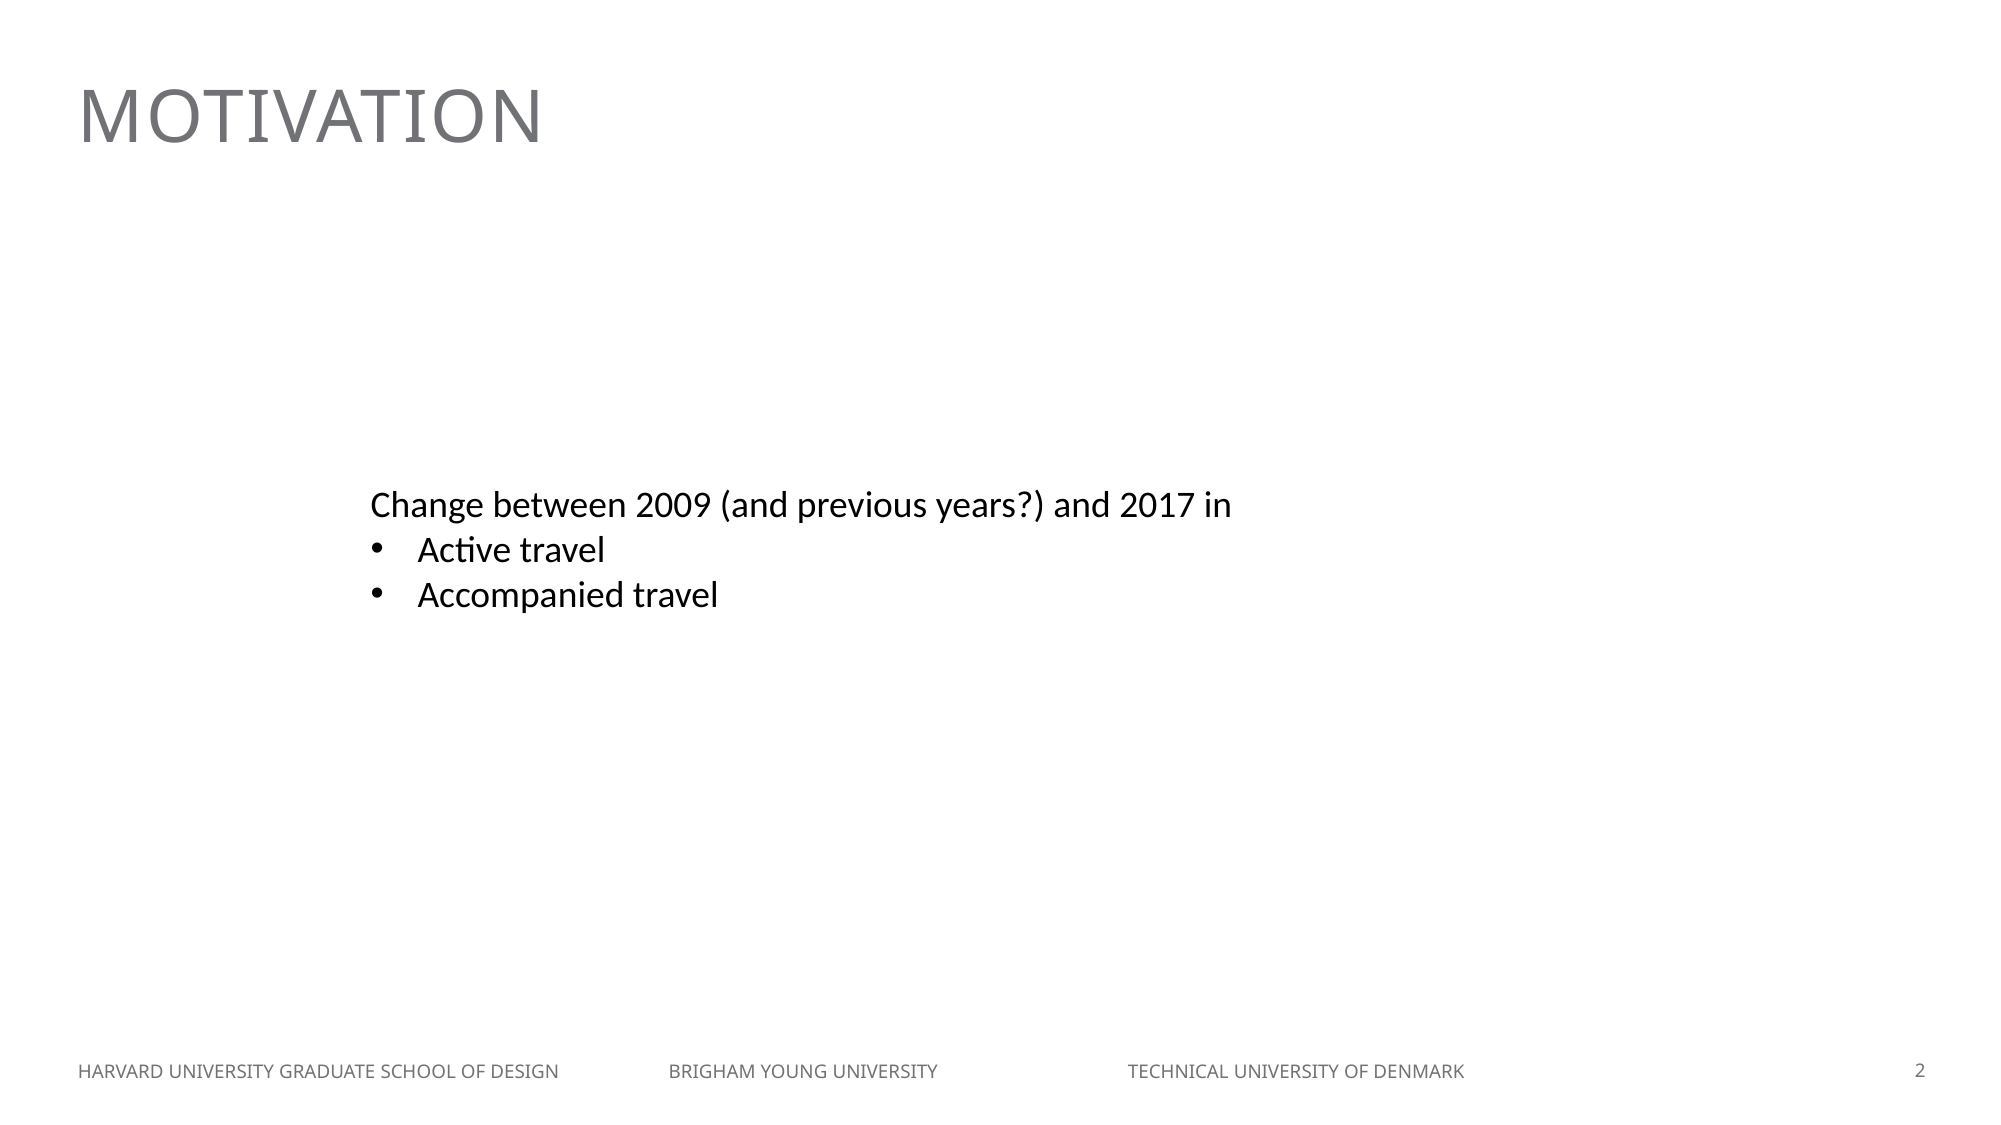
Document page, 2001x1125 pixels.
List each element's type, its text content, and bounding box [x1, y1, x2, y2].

text_box Motivation [63, 62, 1423, 165]
text_box HARVARD UNIVERSITY GRADUATE SCHOOL OF DESIGN Brigham Young University Technical University of Denmark [63, 1051, 1597, 1090]
text_box Change between 2009 (and previous years?) and 2017 in Active travel Accompanied travel [355, 472, 1257, 623]
text_box 2 [1527, 1051, 1941, 1093]
